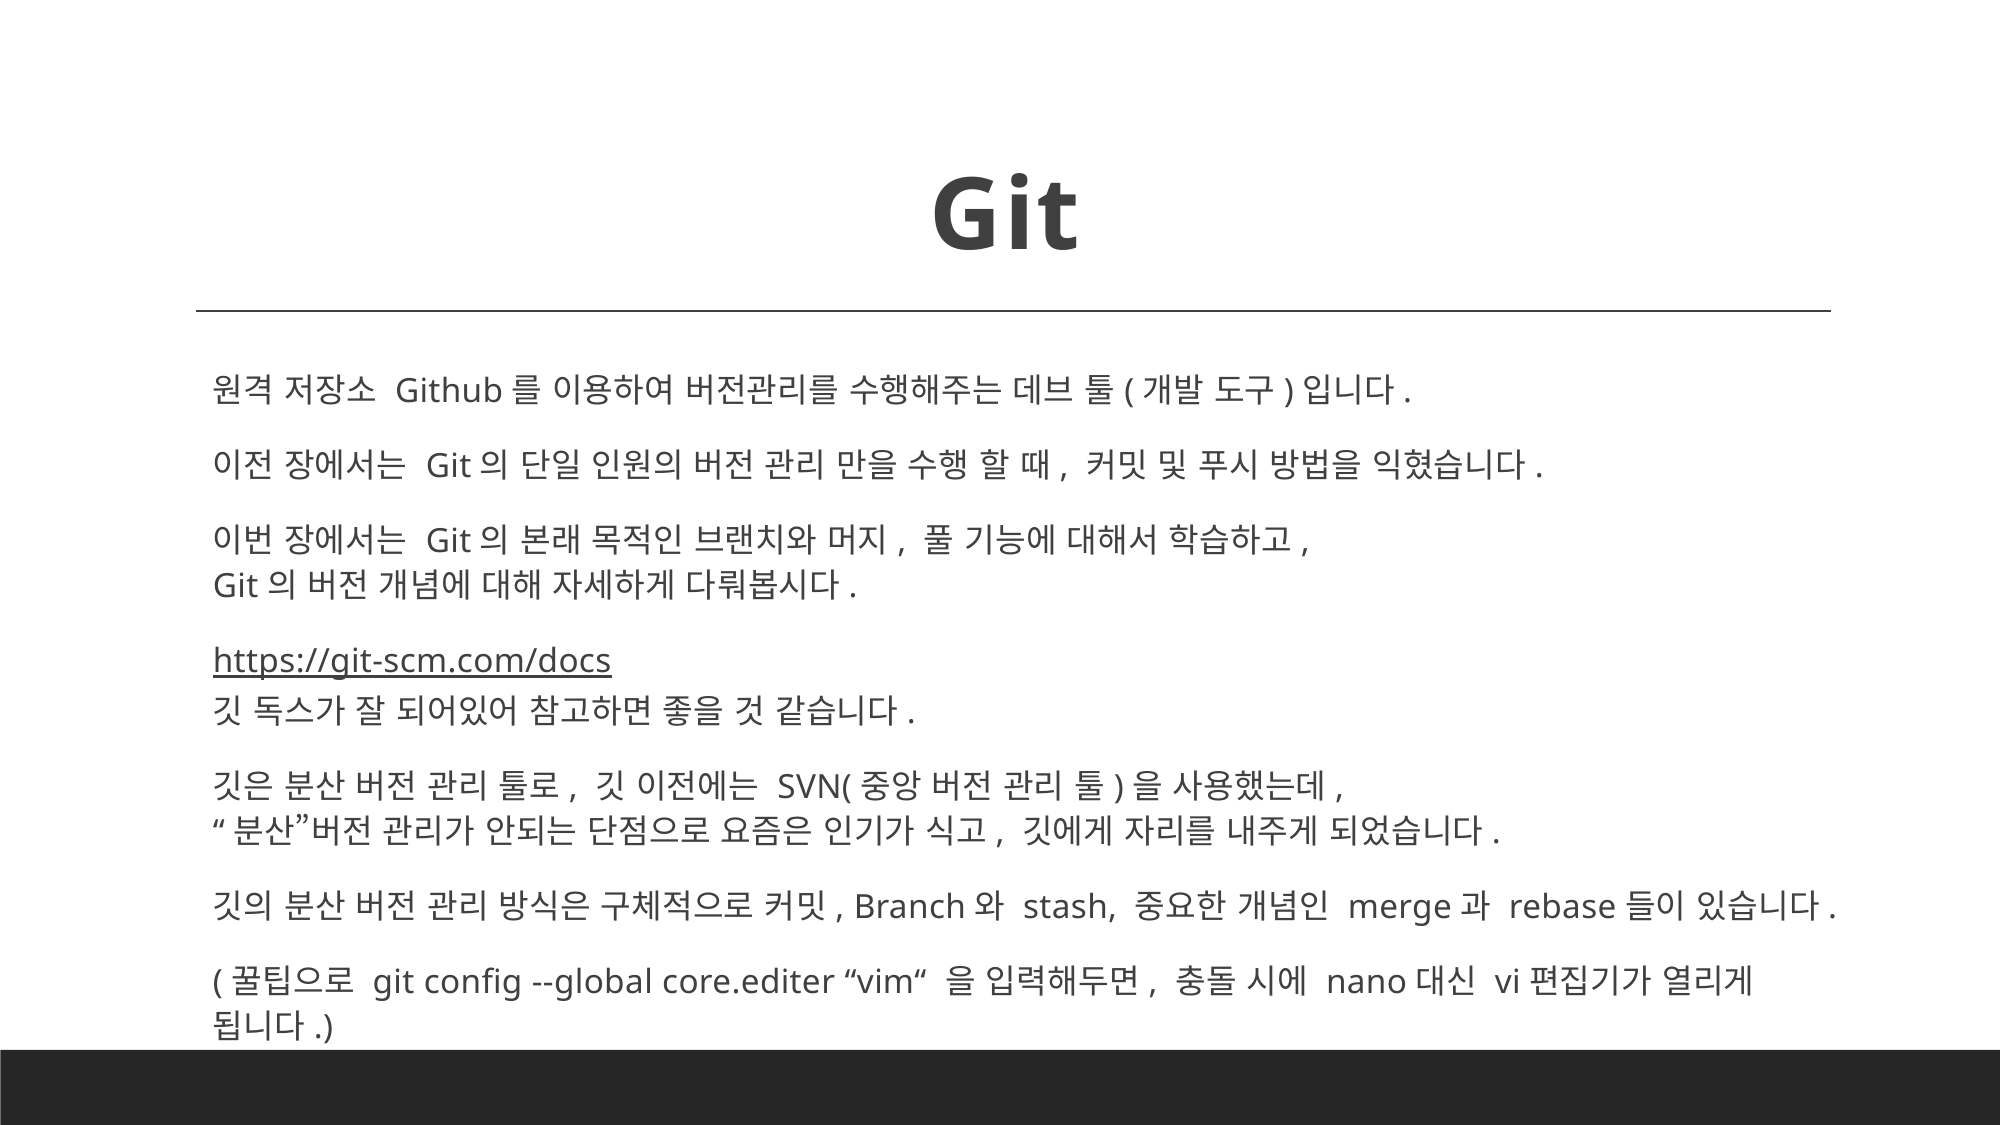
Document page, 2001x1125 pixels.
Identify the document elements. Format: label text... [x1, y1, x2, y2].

list 원격 저장소 Github를 이용하여 버전관리를 수행해주는 데브 툴(개발 도구)입니다. 이전 장에서는 Git의 단일 인원의 버전 관리 만을 수행 할 때, 커밋 및 푸시 방법을 익혔습니다. 이번 장에서는 Git의 본래 목적인 브랜치와 머지, 풀 기능에 대해서 학습하고, Git의 버전 개념에 대해 자세하게 다뤄봅시다. https://git-scm.com/docs 깃 독스가 잘 되어있어 참고하면 좋을 것 같습니다. 깃은 분산 버전 관리 툴로, 깃 이전에는 SVN(중앙 버전 관리 툴)을 사용했는데, “분산”버전 관리가 안되는 단점으로 요즘은 인기가 식고, 깃에게 자리를 내주게 되었습니다. 깃의 분산 버전 관리 방식은 구체적으로 커밋, Branch와 stash, 중요한 개념인 merge과 rebase들이 있습니다. (꿀팁으로 git config --global core.editer “vim“ 을 입력해두면, 충돌 시에 nano대신 vi편집기가 열리게 됩니다.) [180, 345, 1855, 1025]
title Git [180, 47, 1830, 285]
